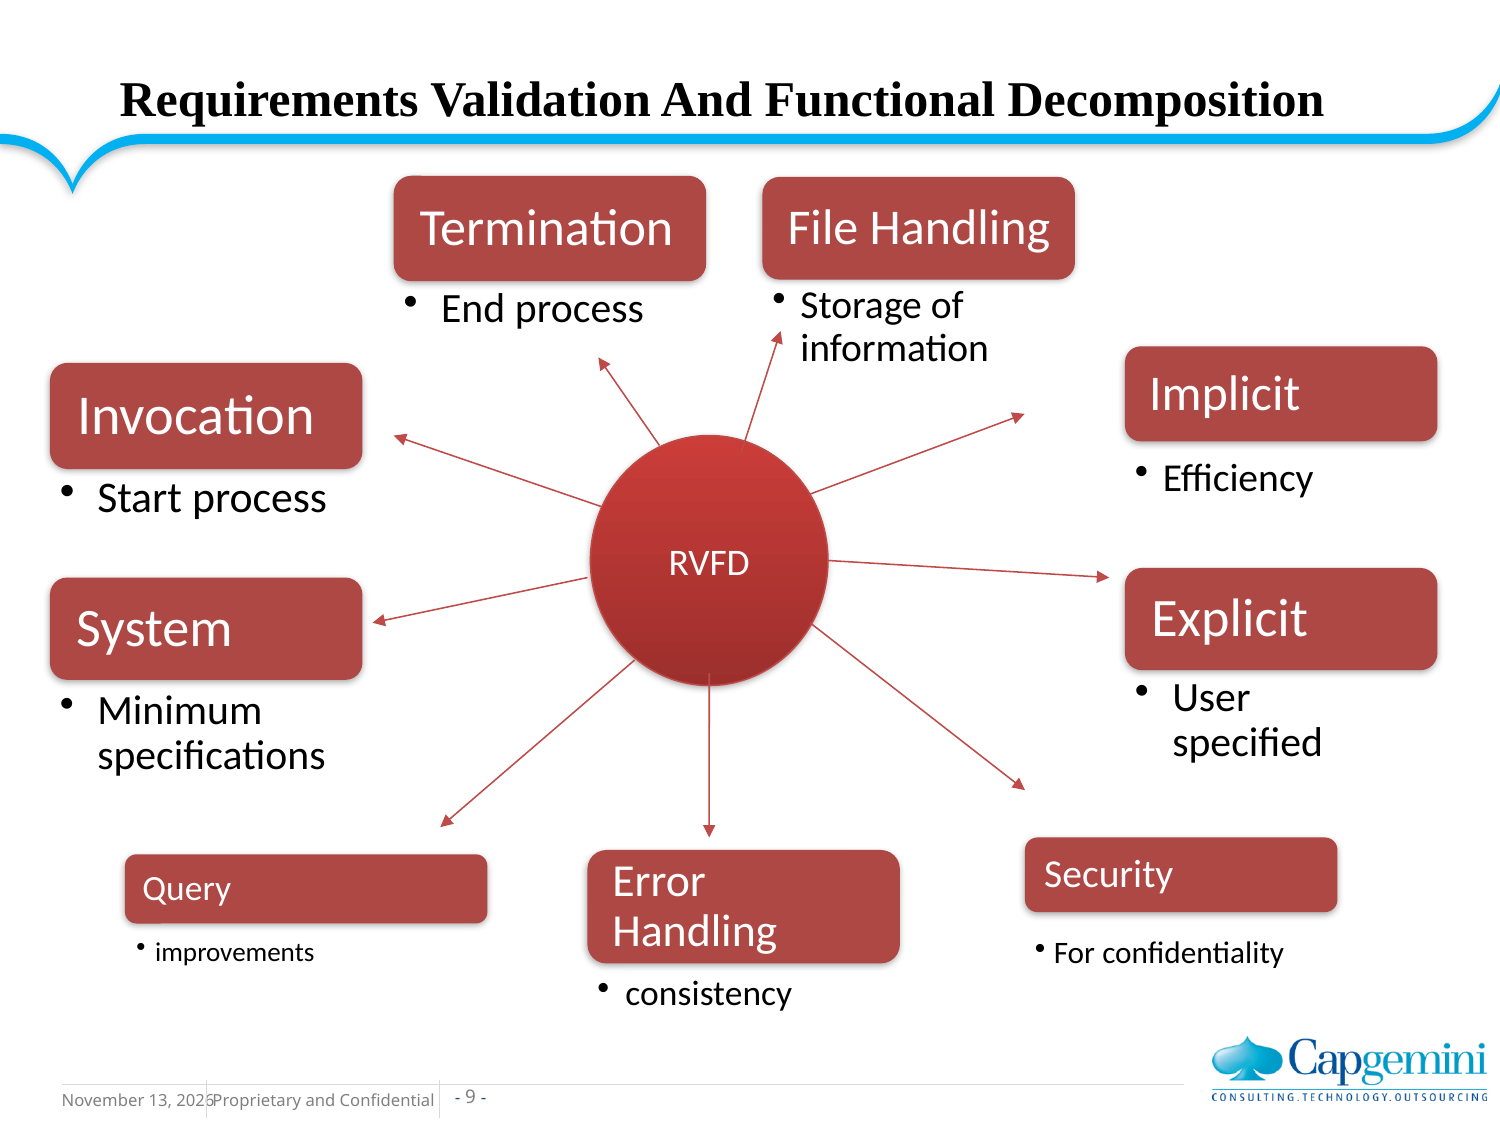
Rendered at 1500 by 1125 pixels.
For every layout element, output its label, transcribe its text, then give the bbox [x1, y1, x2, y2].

text_box RVFD [589, 434, 829, 687]
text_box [827, 560, 1110, 578]
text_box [1124, 563, 1438, 777]
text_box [372, 577, 588, 624]
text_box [124, 812, 488, 1063]
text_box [598, 357, 660, 446]
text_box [587, 837, 901, 1051]
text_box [393, 435, 602, 507]
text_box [809, 622, 1026, 791]
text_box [762, 174, 1076, 380]
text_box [49, 346, 363, 559]
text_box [808, 413, 1025, 495]
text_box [440, 659, 635, 828]
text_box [49, 577, 363, 791]
text_box Requirements Validation And Functional Decomposition [104, 59, 1421, 135]
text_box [740, 330, 781, 453]
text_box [393, 174, 707, 351]
picture [1212, 1036, 1487, 1101]
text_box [1024, 837, 1338, 1051]
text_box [1124, 346, 1438, 559]
